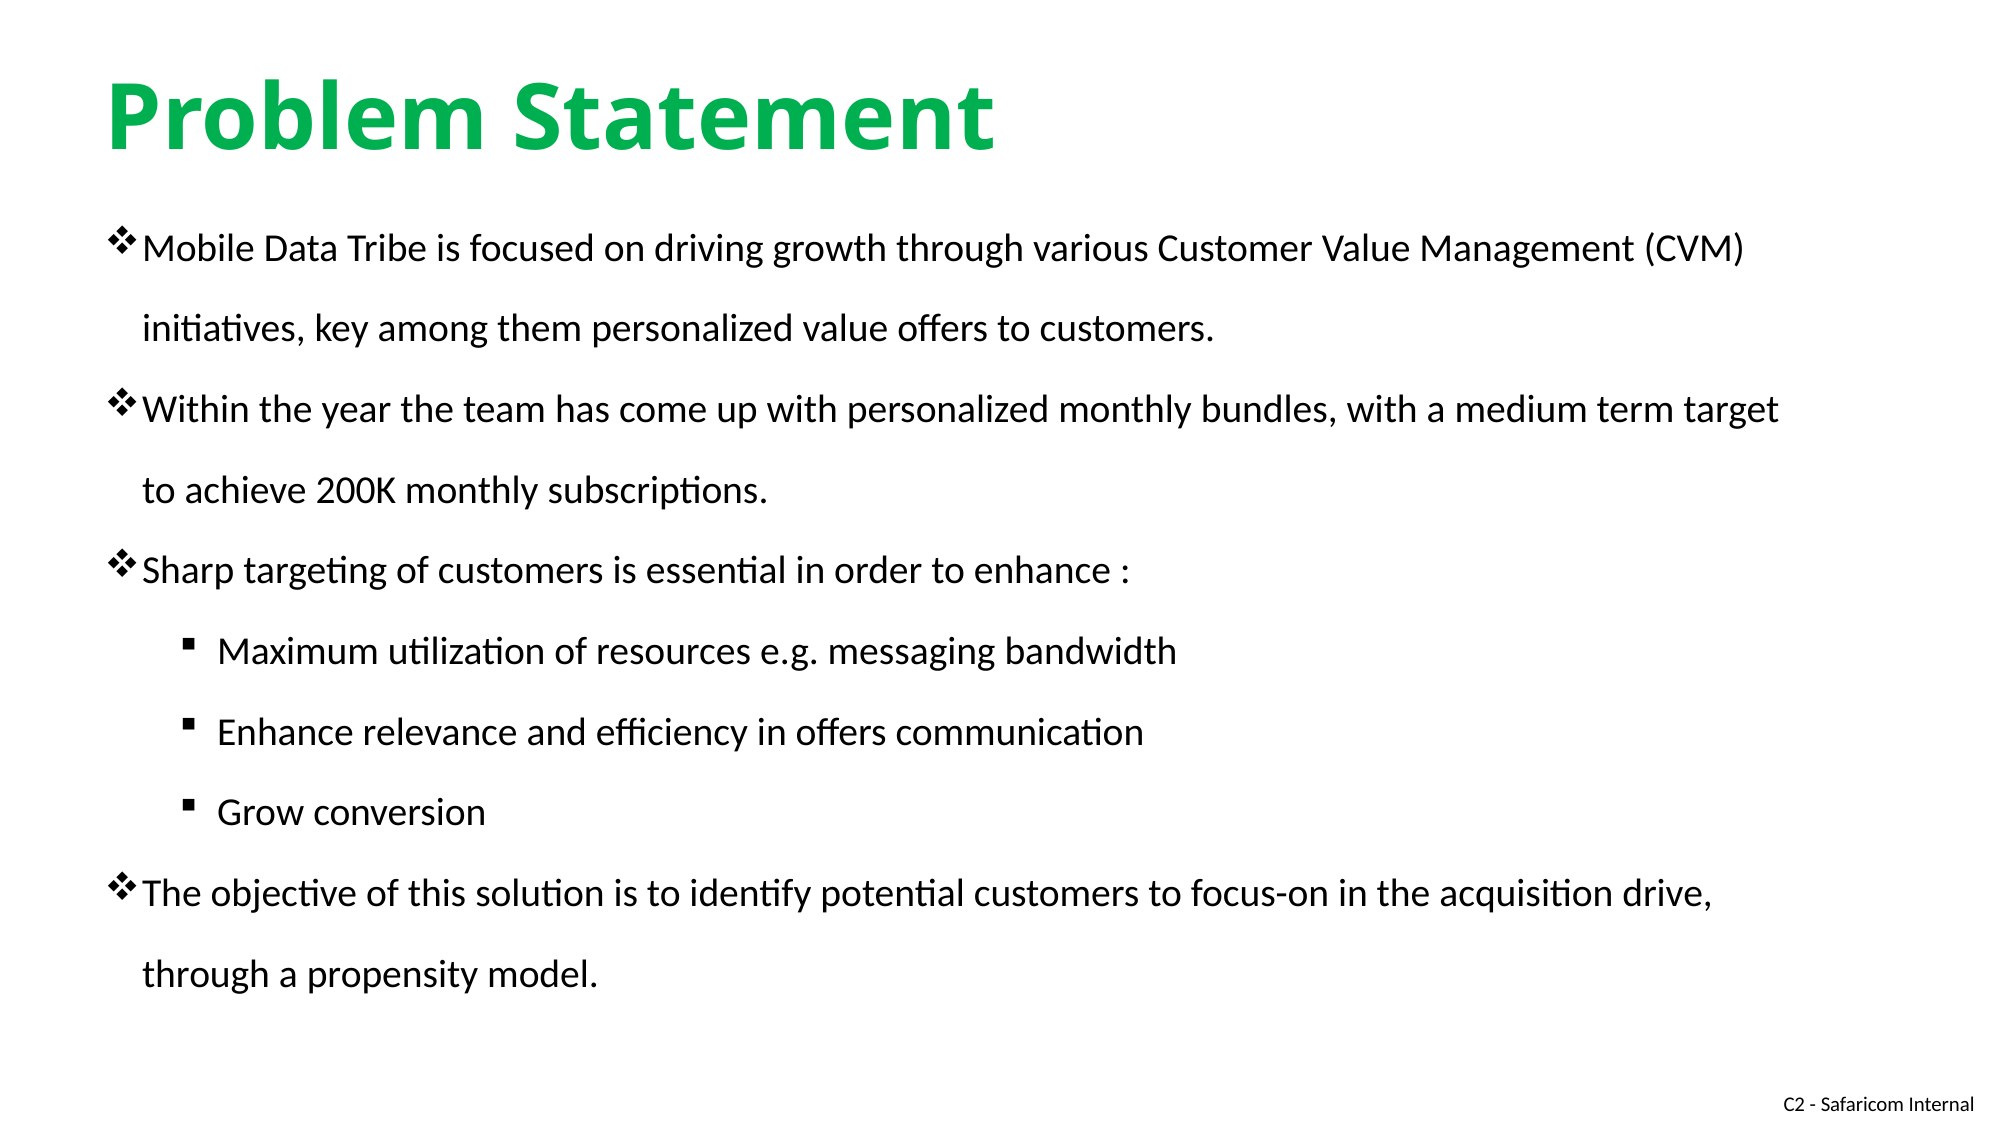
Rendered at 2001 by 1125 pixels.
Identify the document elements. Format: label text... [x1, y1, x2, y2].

title Problem Statement [89, 59, 1623, 180]
list Mobile Data Tribe is focused on driving growth through various Customer Value Management (CVM) initiatives, key among them personalized value offers to customers. Within the year the team has come up with personalized monthly bundles, with a medium term target to achieve 200K monthly subscriptions. Sharp targeting of customers is essential in order to enhance : Maximum utilization of resources e.g. messaging bandwidth Enhance relevance and efficiency in offers communication Grow conversion The objective of this solution is to identify potential customers to focus-on in the acquisition drive, through a propensity model. [89, 180, 1815, 1049]
